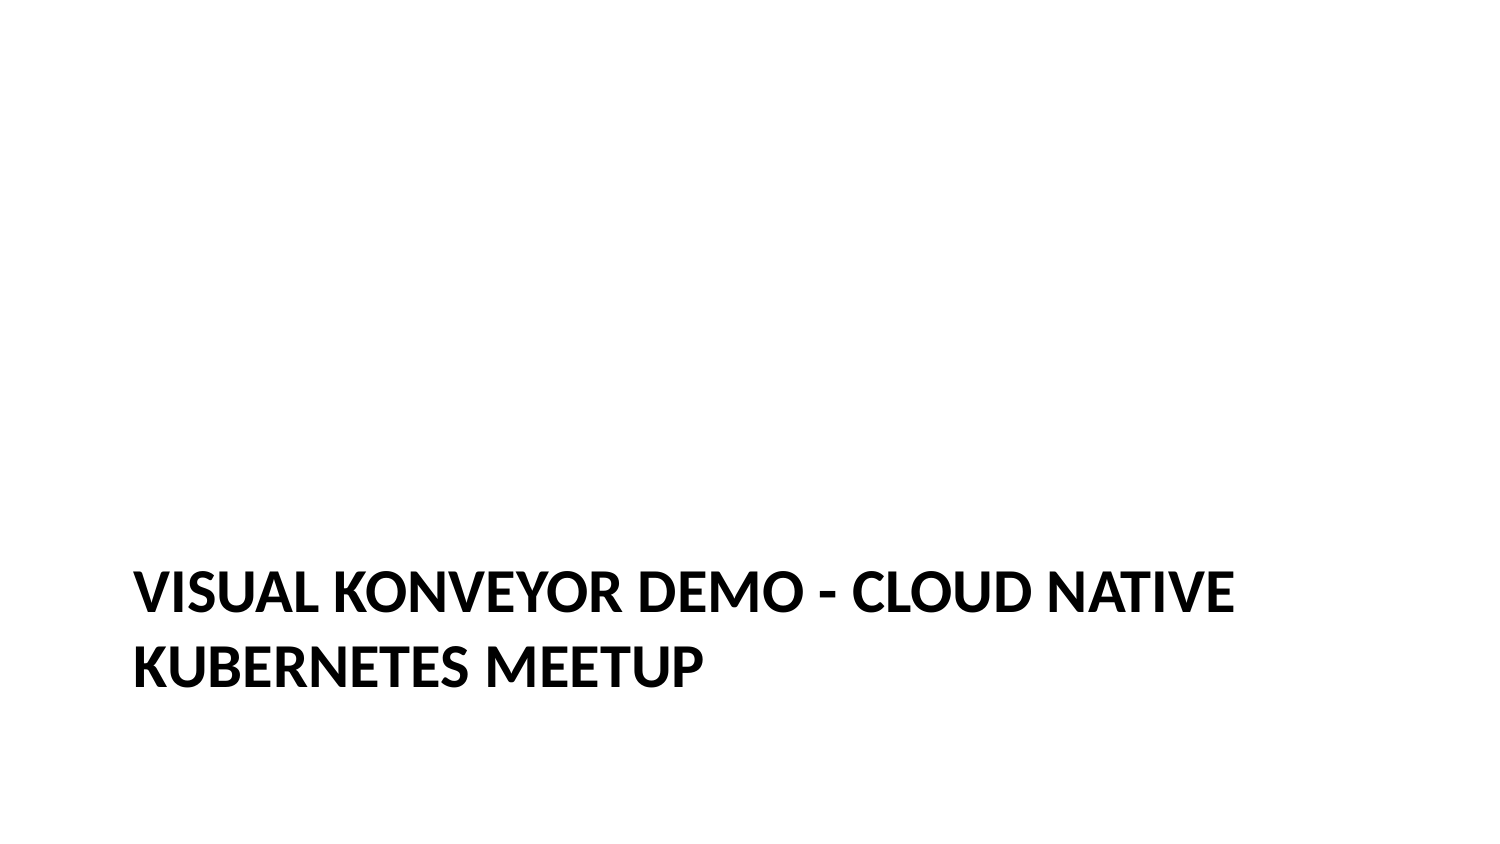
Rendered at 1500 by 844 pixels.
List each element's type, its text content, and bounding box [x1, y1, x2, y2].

title Visual Konveyor Demo - Cloud Native Kubernetes Meetup [118, 542, 1394, 710]
